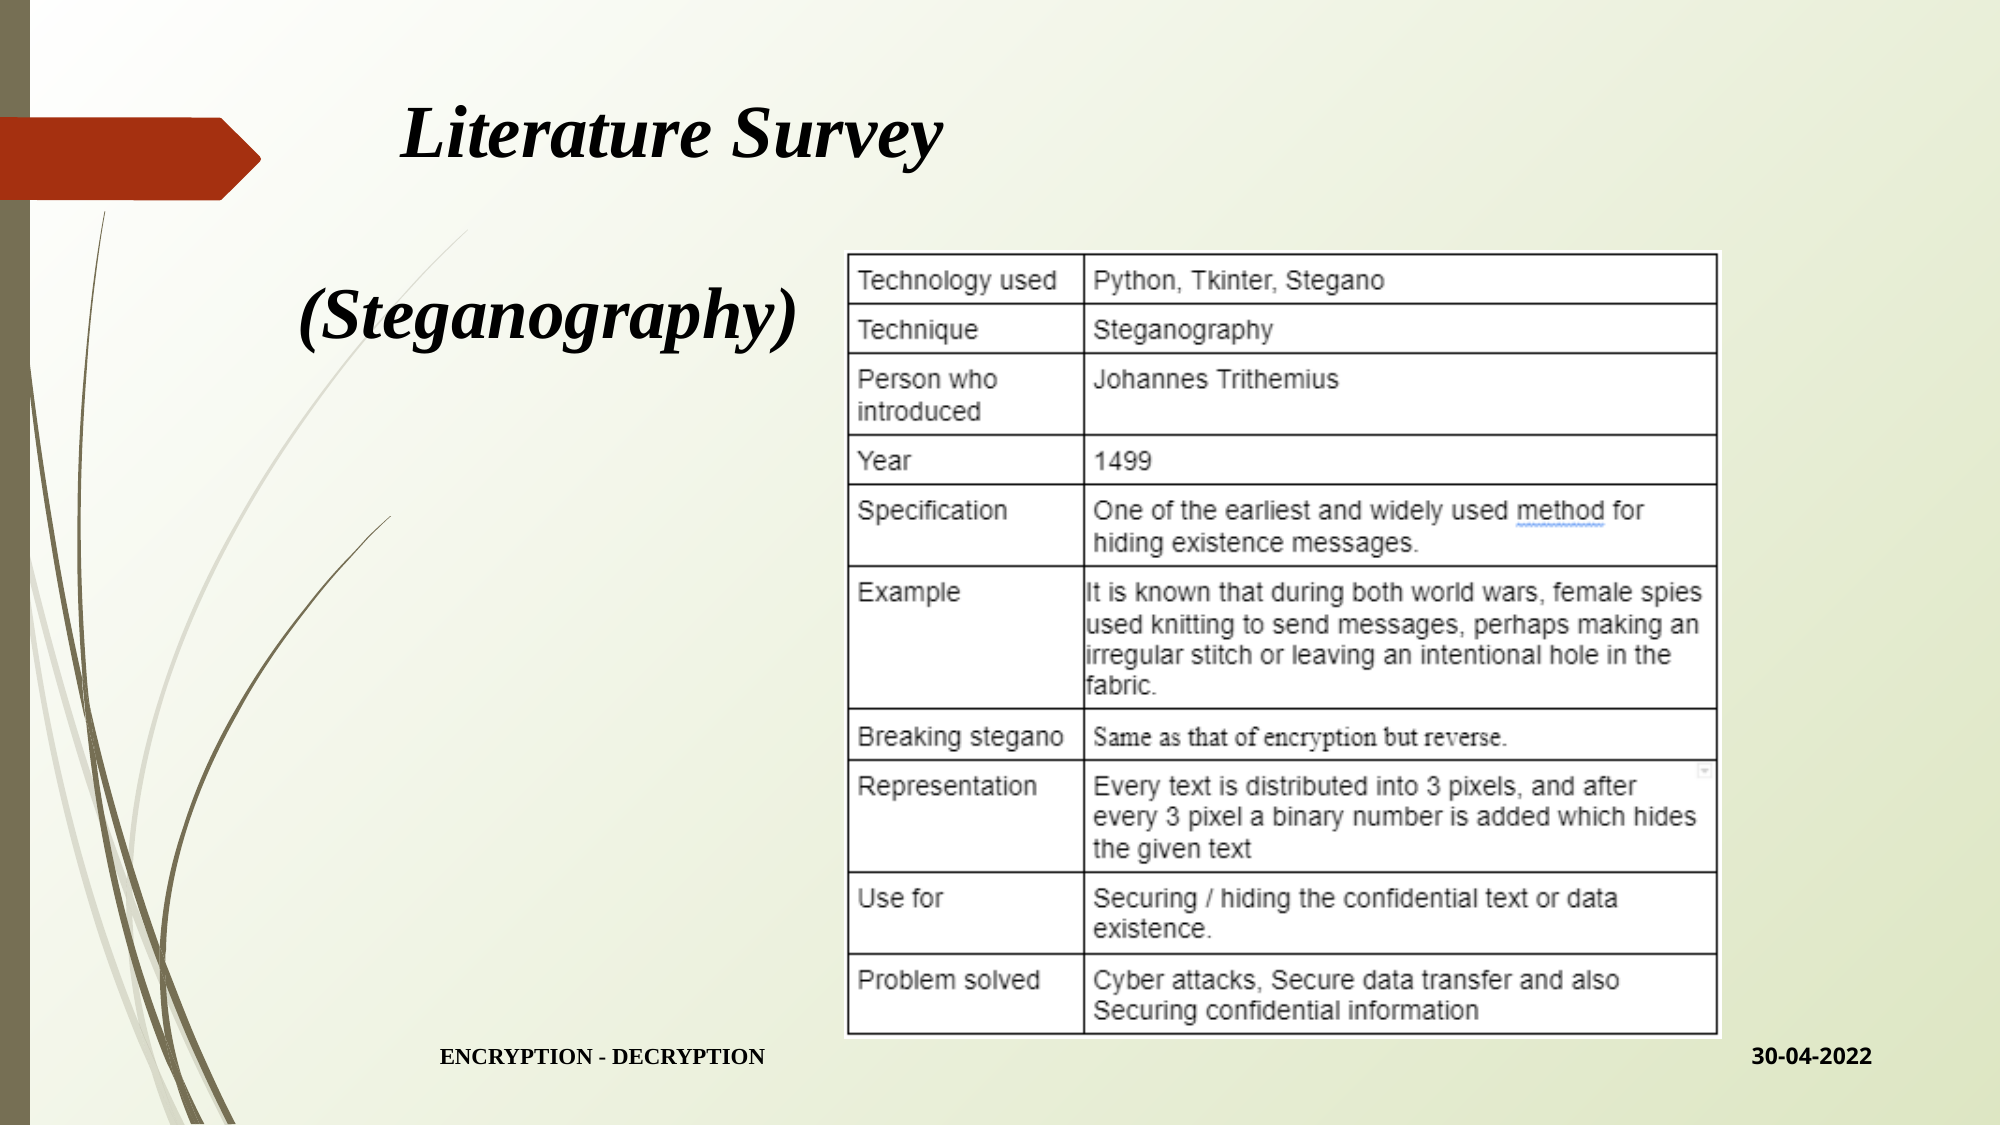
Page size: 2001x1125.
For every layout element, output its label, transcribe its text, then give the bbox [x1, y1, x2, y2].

picture [844, 249, 1722, 1040]
text_box (Steganography) [282, 250, 842, 368]
text_box ENCRYPTION - DECRYPTION [424, 1025, 1675, 1086]
text_box 30-04-2022 [1699, 1024, 1888, 1086]
text_box [385, 217, 1849, 1007]
text_box Literature Survey [385, 74, 1135, 199]
